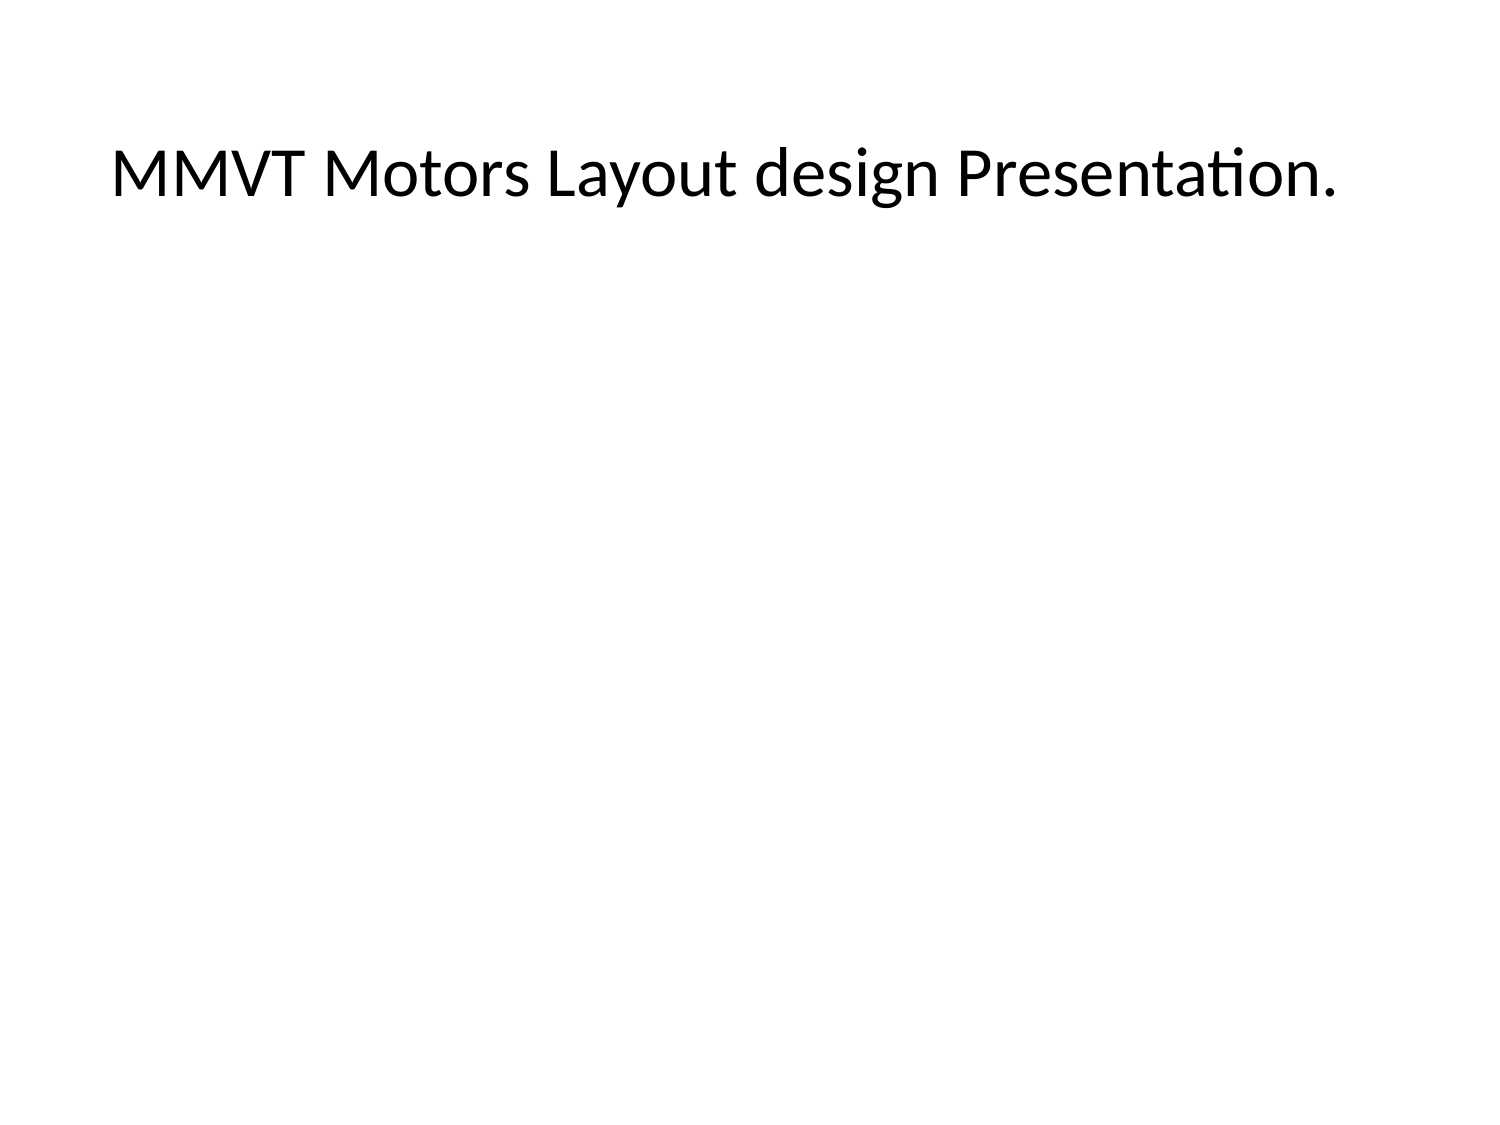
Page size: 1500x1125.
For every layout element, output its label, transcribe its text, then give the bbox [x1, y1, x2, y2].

title MMVT Motors Layout design Presentation. [88, 90, 1364, 332]
